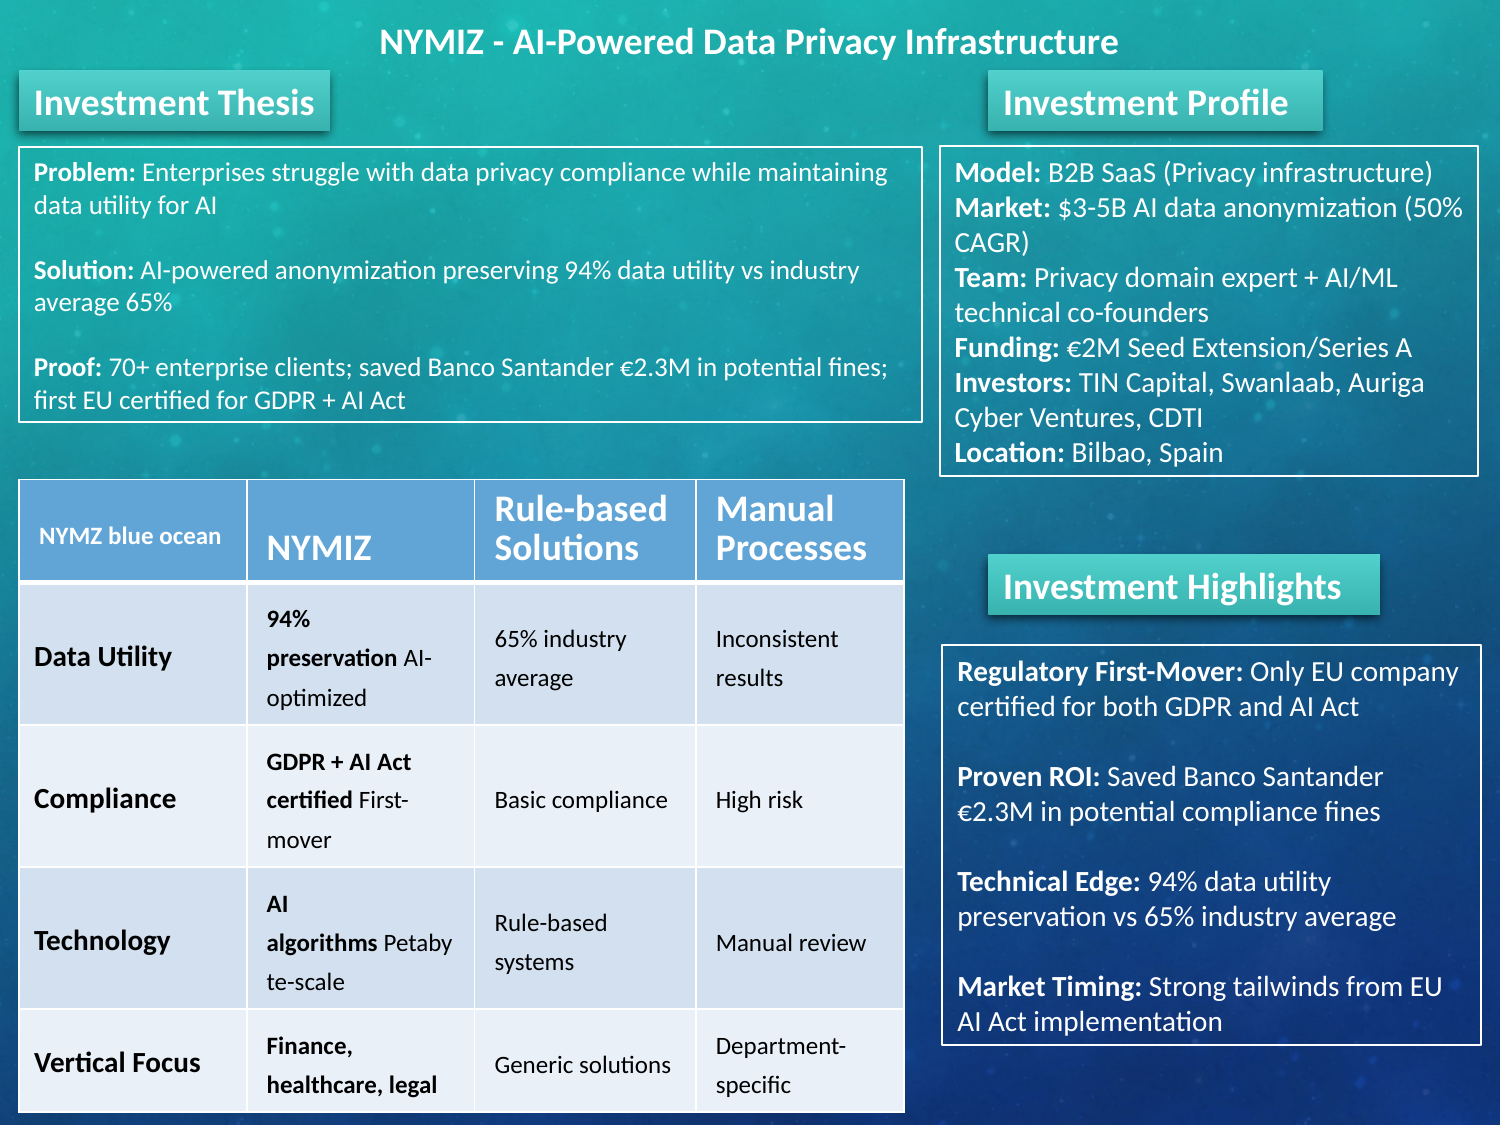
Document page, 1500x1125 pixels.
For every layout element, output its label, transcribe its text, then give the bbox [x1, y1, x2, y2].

table_cell GDPR + AI Act certified First-mover [248, 726, 474, 866]
text_box Problem: Enterprises struggle with data privacy compliance while maintaining data utility for AI Solution: AI-powered anonymization preserving 94% data utility vs industry average 65% Proof: 70+ enterprise clients; saved Banco Santander €2.3M in potential fines; first EU certified for GDPR + AI Act [19, 147, 922, 422]
table_cell Inconsistent results [697, 585, 903, 724]
table_header NYMIZ [248, 480, 474, 580]
table_cell Data Utility [20, 585, 246, 724]
table_cell Department-specific [697, 1010, 903, 1111]
table_cell Technology [20, 868, 246, 1008]
table_header Manual Processes [697, 480, 903, 580]
table_cell Vertical Focus [20, 1010, 246, 1111]
table_cell 65% industry average [475, 585, 695, 724]
table_cell AI algorithms Petabyte-scale [248, 868, 474, 1008]
text_box NYMIZ - AI-Powered Data Privacy Infrastructure [364, 9, 1136, 70]
table_cell Basic compliance [475, 726, 695, 866]
text_box Investment Highlights [988, 554, 1380, 615]
table_header NYMZ blue ocean [20, 480, 246, 580]
text_box Model: B2B SaaS (Privacy infrastructure) Market: $3-5B AI data anonymization (50% CAGR) Team: Privacy domain expert + AI/ML technical co-founders Funding: €2M Seed Extension/Series A Investors: TIN Capital, Swanlaab, Auriga Cyber Ventures, CDTI Location: Bilbao, Spain [939, 146, 1479, 476]
text_box Investment Thesis [19, 70, 330, 131]
table_cell Finance, healthcare, legal [248, 1010, 474, 1111]
table_header Rule-based Solutions [475, 480, 695, 580]
table_cell High risk [697, 726, 903, 866]
picture [0, 0, 1500, 1125]
text_box Regulatory First-Mover: Only EU company certified for both GDPR and AI Act Proven ROI: Saved Banco Santander €2.3M in potential compliance fines Technical Edge: 94% data utility preservation vs 65% industry average Market Timing: Strong tailwinds from EU AI Act implementation [942, 645, 1481, 1045]
table_cell Compliance [20, 726, 246, 866]
text_box Investment Profile [988, 70, 1323, 131]
table_cell Rule-based systems [475, 868, 695, 1008]
table_cell Generic solutions [475, 1010, 695, 1111]
table_cell 94% preservation AI-optimized [248, 585, 474, 724]
table_cell Manual review [697, 868, 903, 1008]
